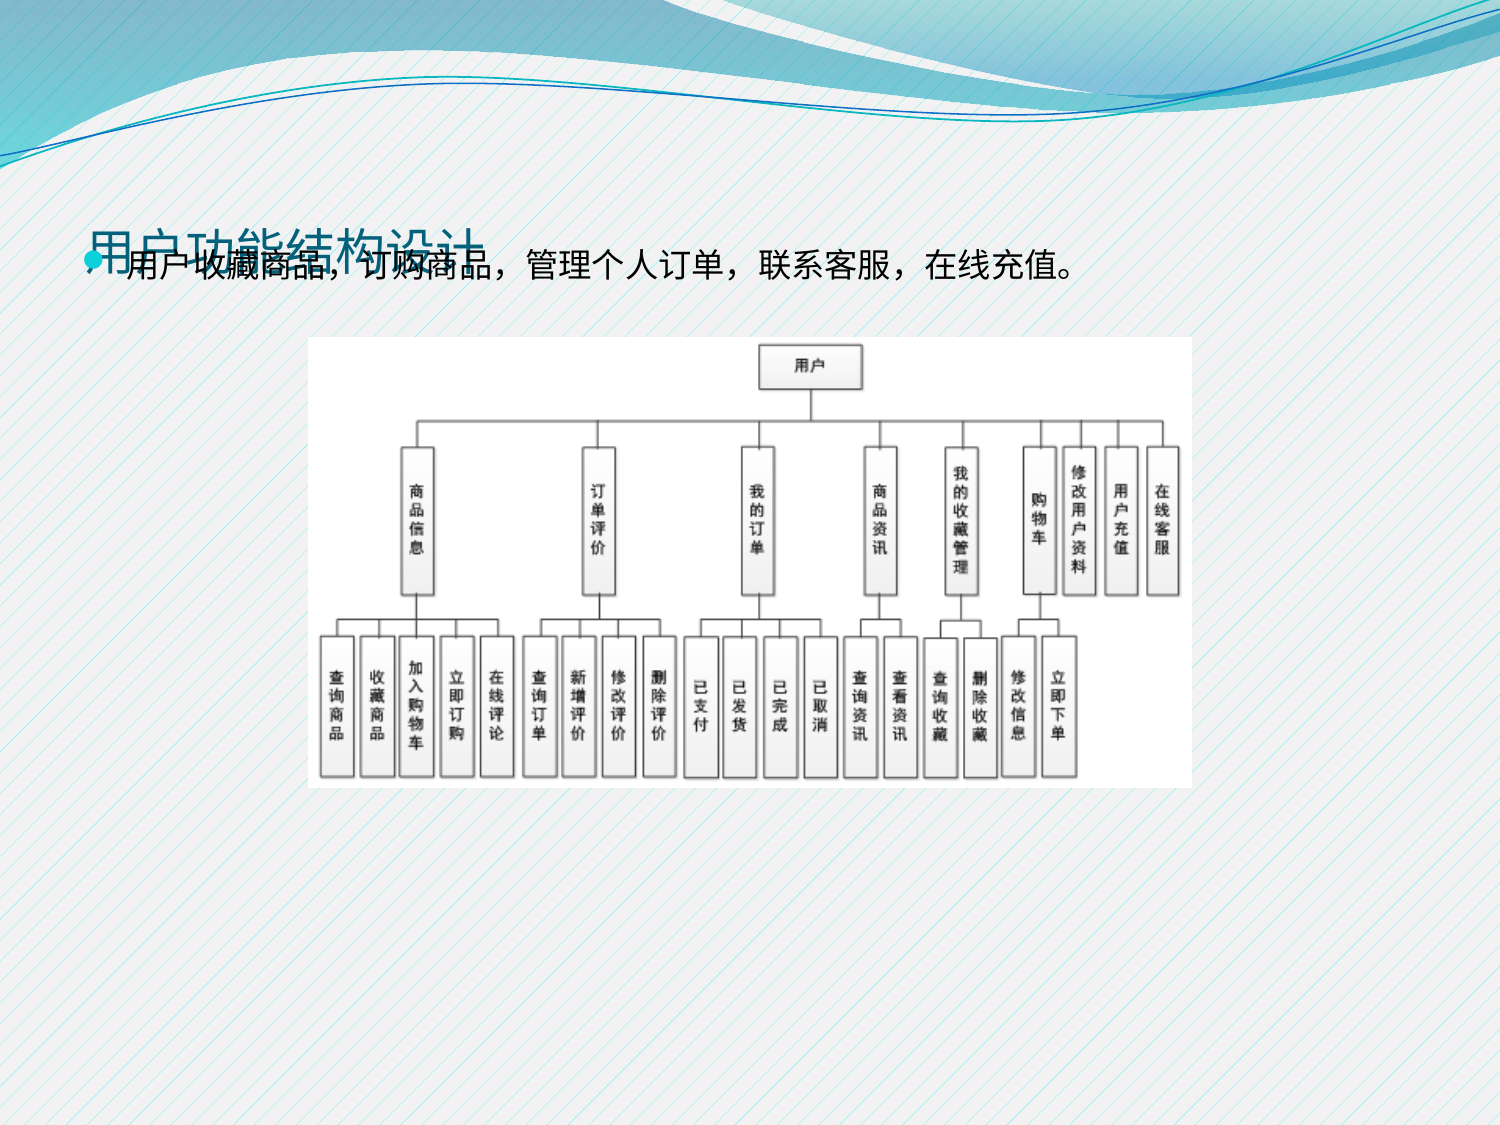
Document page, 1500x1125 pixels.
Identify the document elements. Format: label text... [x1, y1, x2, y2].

title 用户功能结构设计 [85, 153, 1436, 341]
list 用户收藏商品，订购商品，管理个人订单，联系客服，在线充值。 [66, 236, 1417, 957]
picture [308, 337, 1192, 788]
